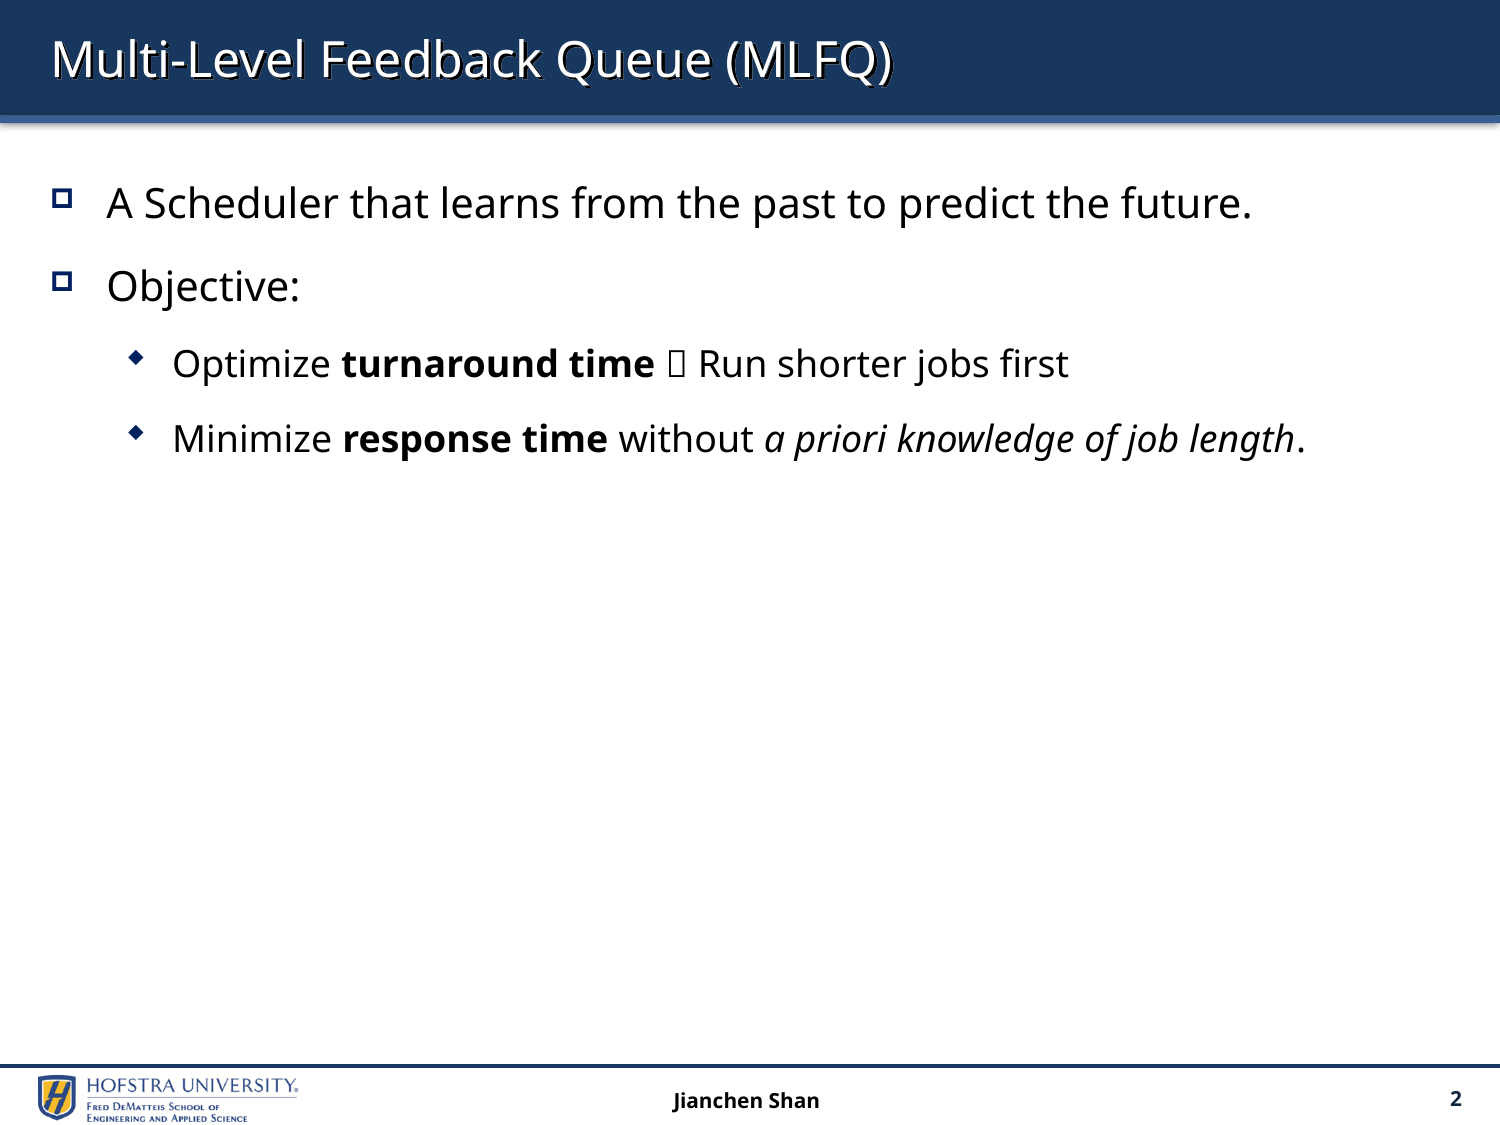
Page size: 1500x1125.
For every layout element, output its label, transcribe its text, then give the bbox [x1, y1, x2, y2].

picture [33, 1072, 299, 1124]
title Multi-Level Feedback Queue (MLFQ) [34, 8, 1477, 106]
list A Scheduler that learns from the past to predict the future. Objective: Optimize turnaround time  Run shorter jobs first Minimize response time without a priori knowledge of job length. [34, 144, 1477, 1048]
slide_number 2 [1306, 1081, 1483, 1118]
footer Jianchen Shan [497, 1079, 997, 1117]
